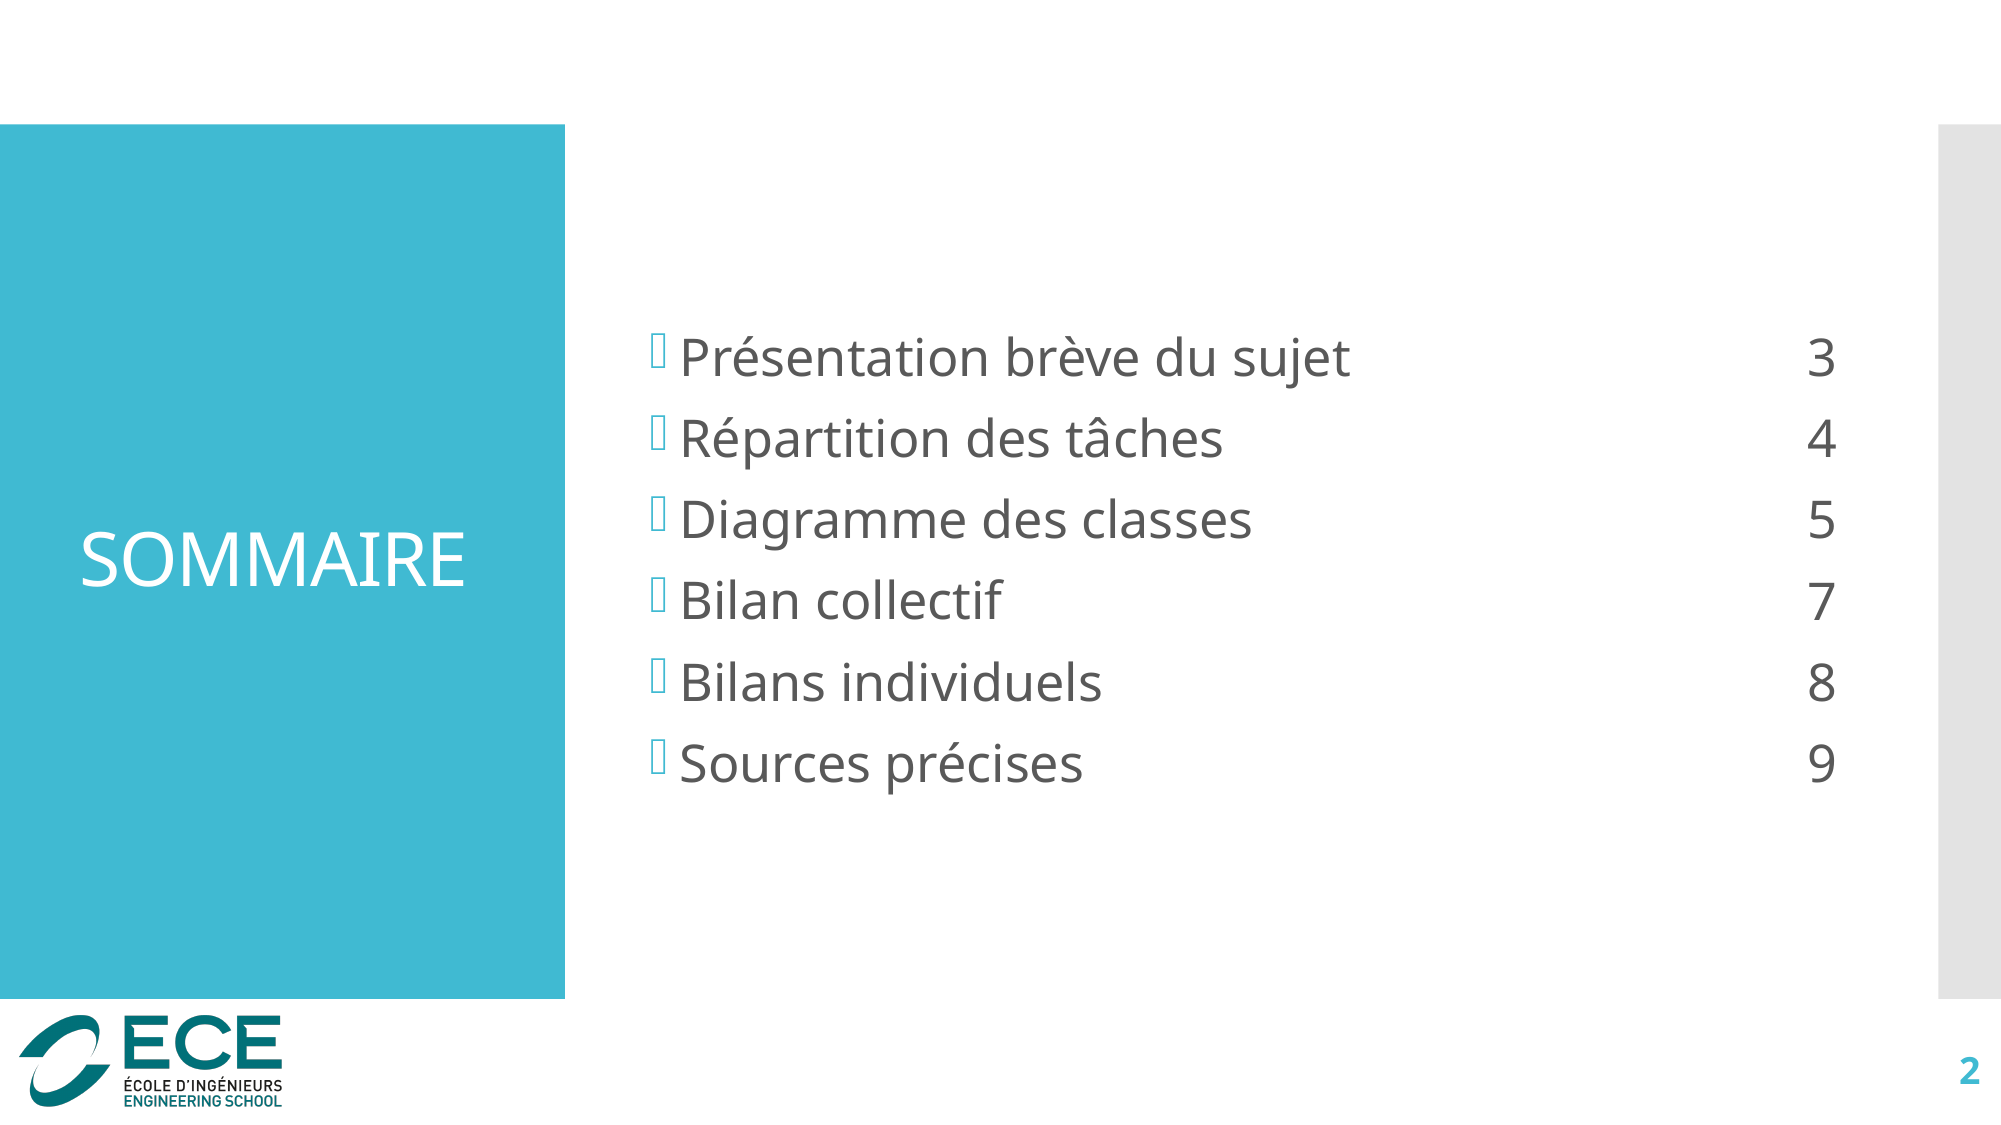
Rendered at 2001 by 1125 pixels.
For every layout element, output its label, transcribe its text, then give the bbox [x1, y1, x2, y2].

slide_number 2 [1744, 1042, 1996, 1103]
list Présentation brève du sujet Répartition des tâches Diagramme des classes Bilan collectif Bilans individuels Sources précises [634, 142, 1441, 983]
title SOMMAIRE [41, 184, 525, 940]
list 3 4 5 7 8 9 [1748, 142, 1853, 983]
picture [0, 968, 328, 1125]
